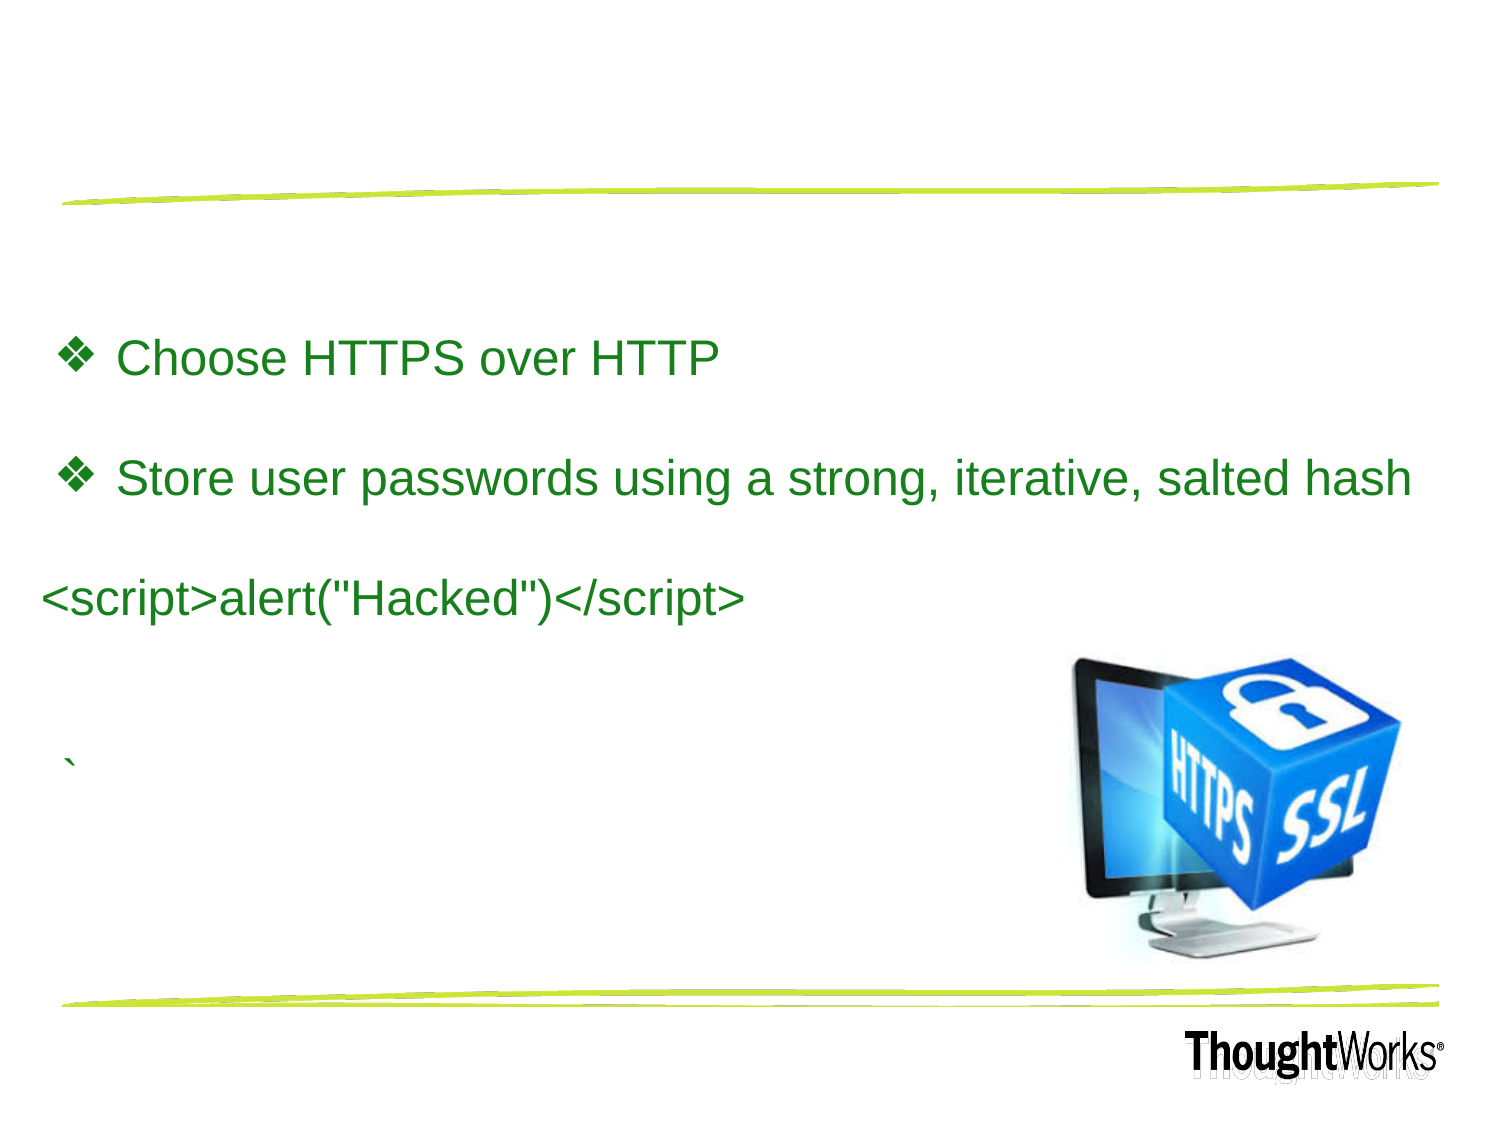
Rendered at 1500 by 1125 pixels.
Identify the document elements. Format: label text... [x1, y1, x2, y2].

list Choose HTTPS over HTTP Store user passwords using a strong, iterative, salted hash <script>alert("Hacked")</script> ` [40, 265, 1460, 943]
picture [1185, 1031, 1444, 1085]
picture [61, 984, 1439, 1007]
picture [61, 182, 1439, 205]
picture [1068, 654, 1407, 964]
